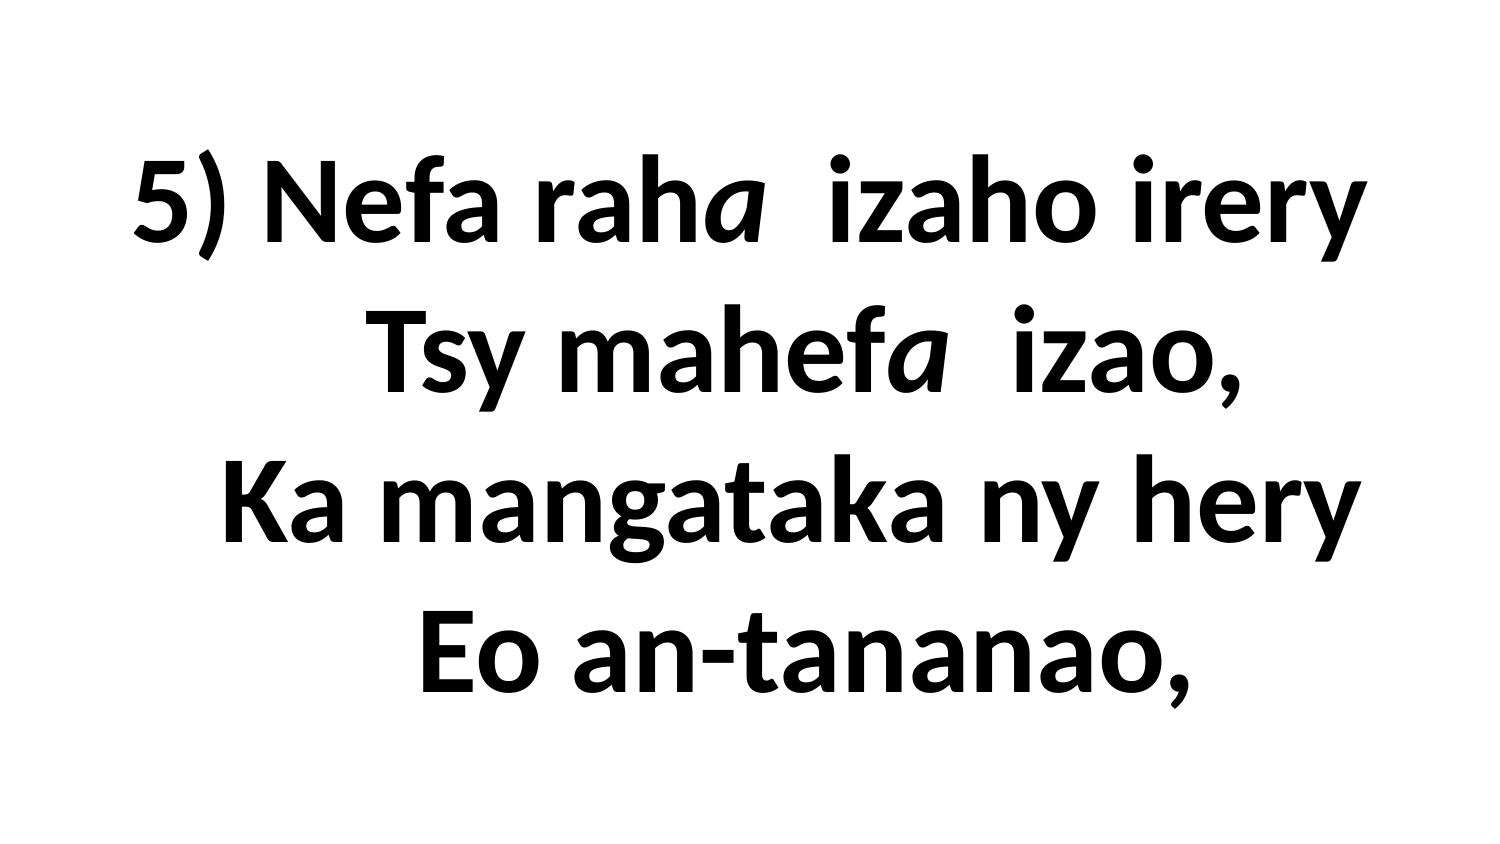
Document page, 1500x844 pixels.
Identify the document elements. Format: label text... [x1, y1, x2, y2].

title 5) Nefa raha izaho irery Tsy mahefa izao, Ka mangataka ny hery Eo an-tananao, [112, 111, 1388, 724]
